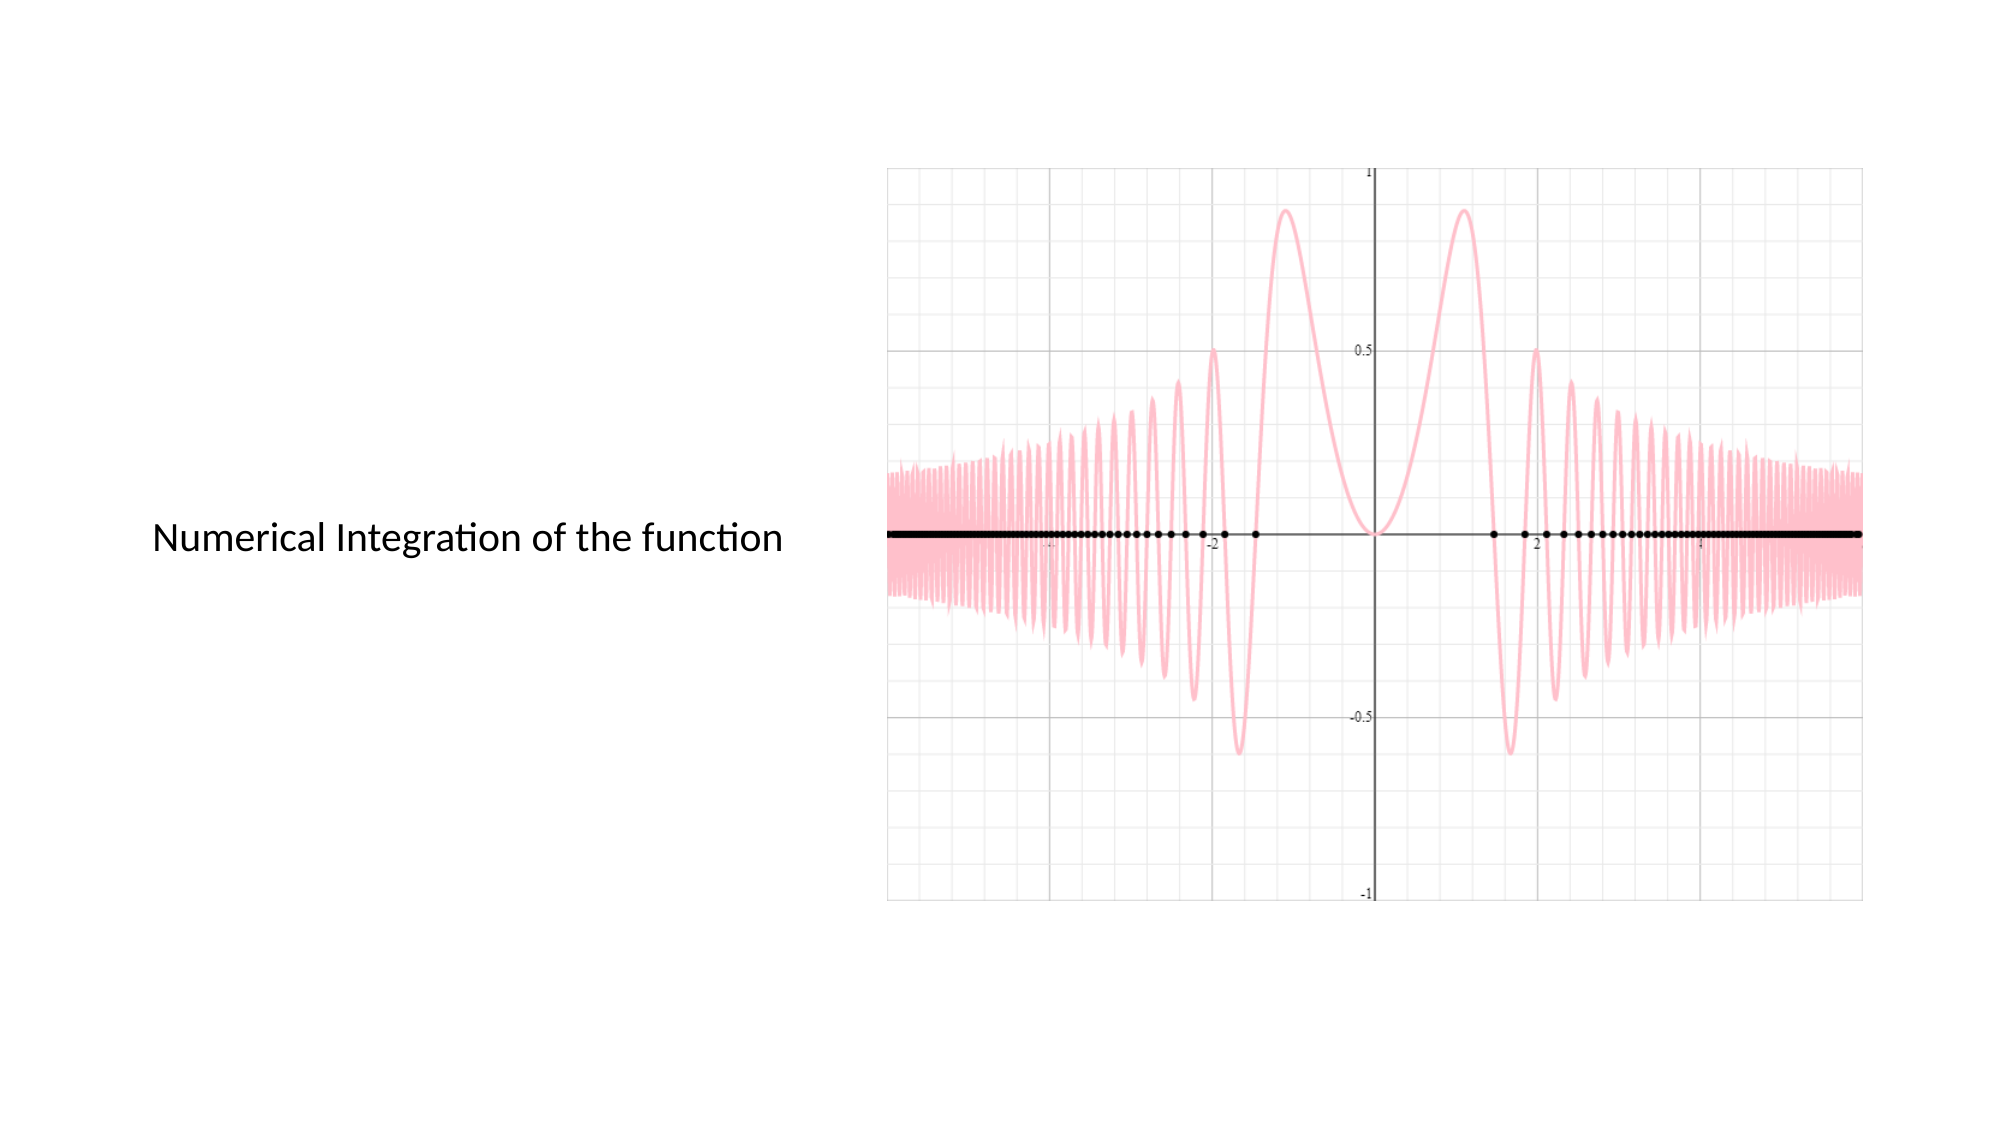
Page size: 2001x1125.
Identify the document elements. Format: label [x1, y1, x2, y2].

picture [887, 168, 1863, 901]
